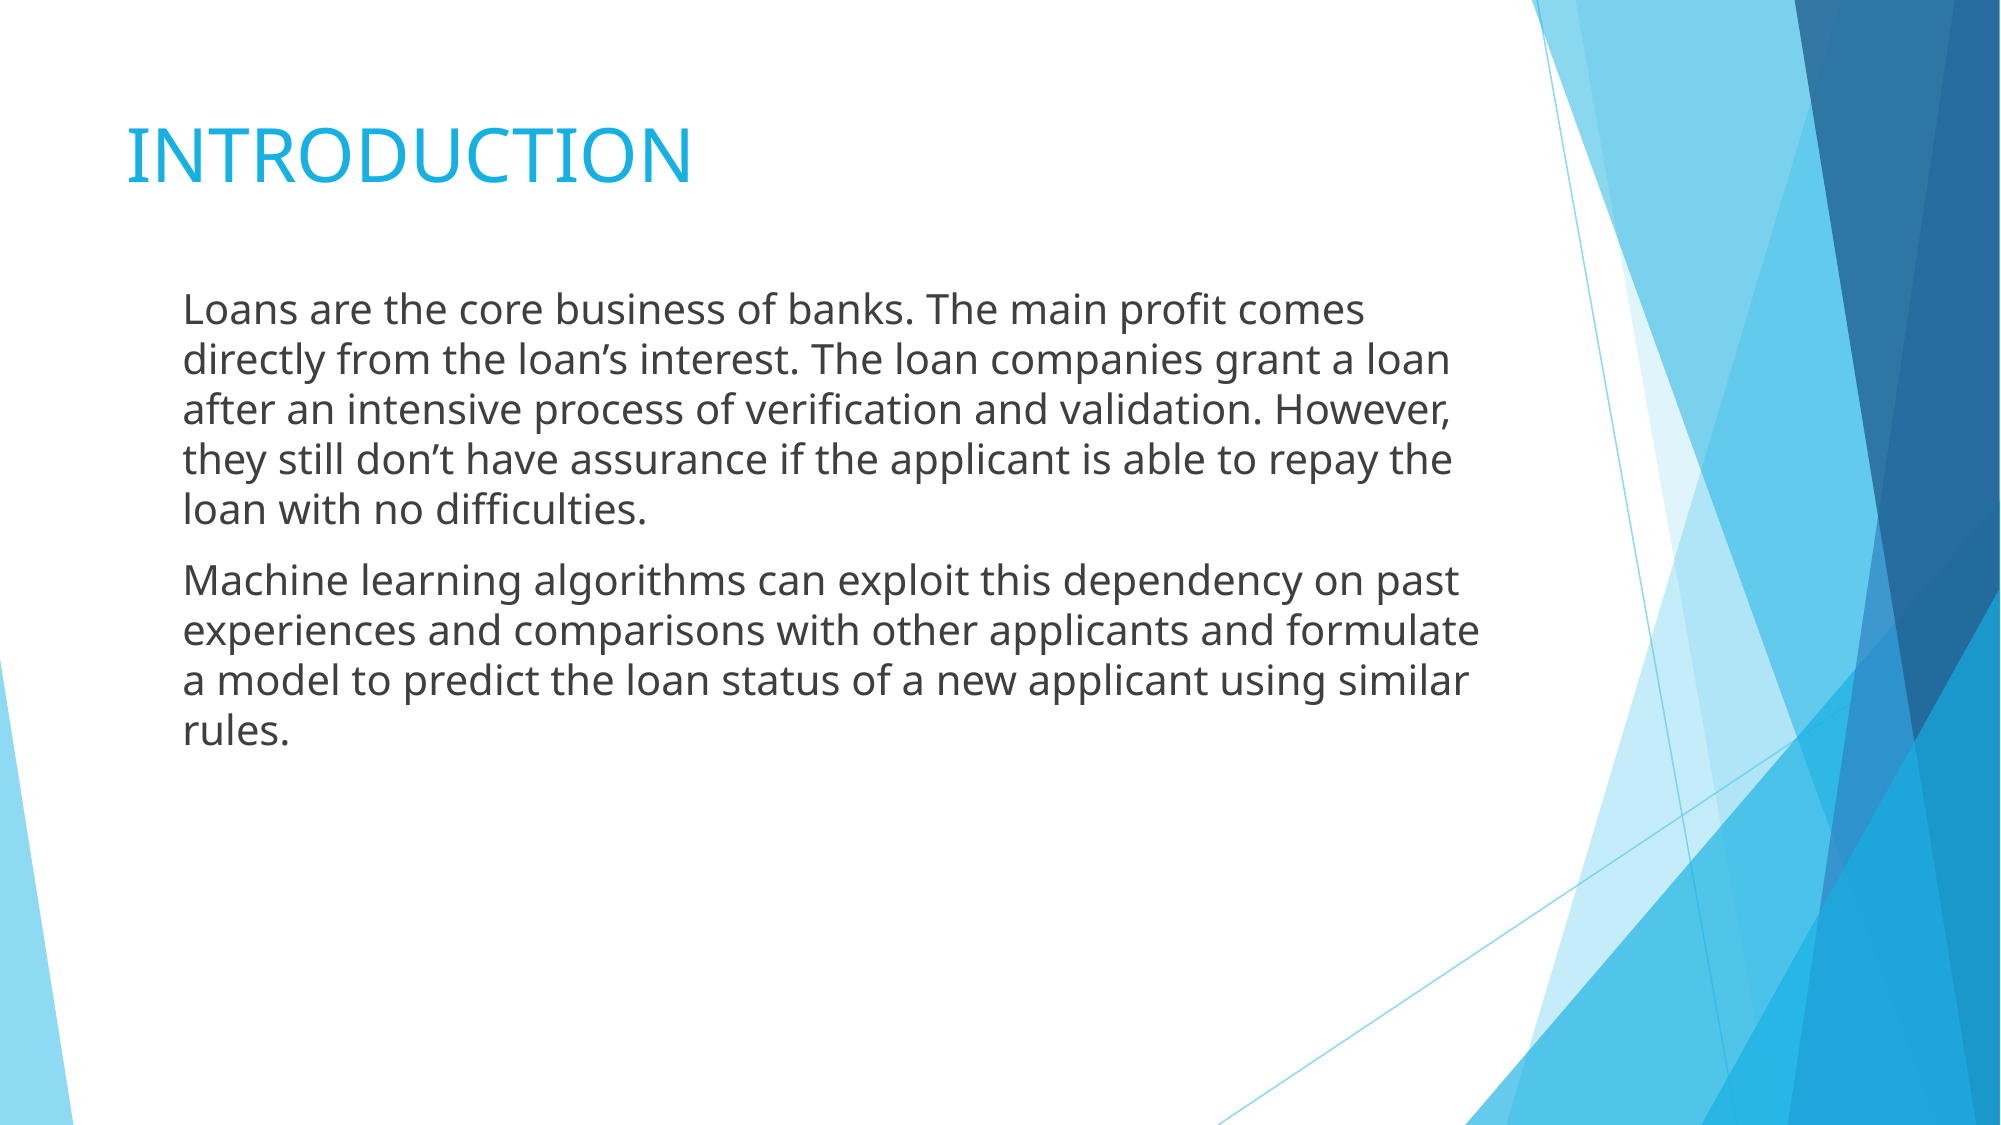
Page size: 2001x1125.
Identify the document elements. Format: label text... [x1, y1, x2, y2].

list Loans are the core business of banks. The main profit comes directly from the loan’s interest. The loan companies grant a loan after an intensive process of verification and validation. However, they still don’t have assurance if the applicant is able to repay the loan with no difficulties. Machine learning algorithms can exploit this dependency on past experiences and comparisons with other applicants and formulate a model to predict the loan status of a new applicant using similar rules. [111, 275, 1522, 992]
title INTRODUCTION [111, 99, 1522, 275]
